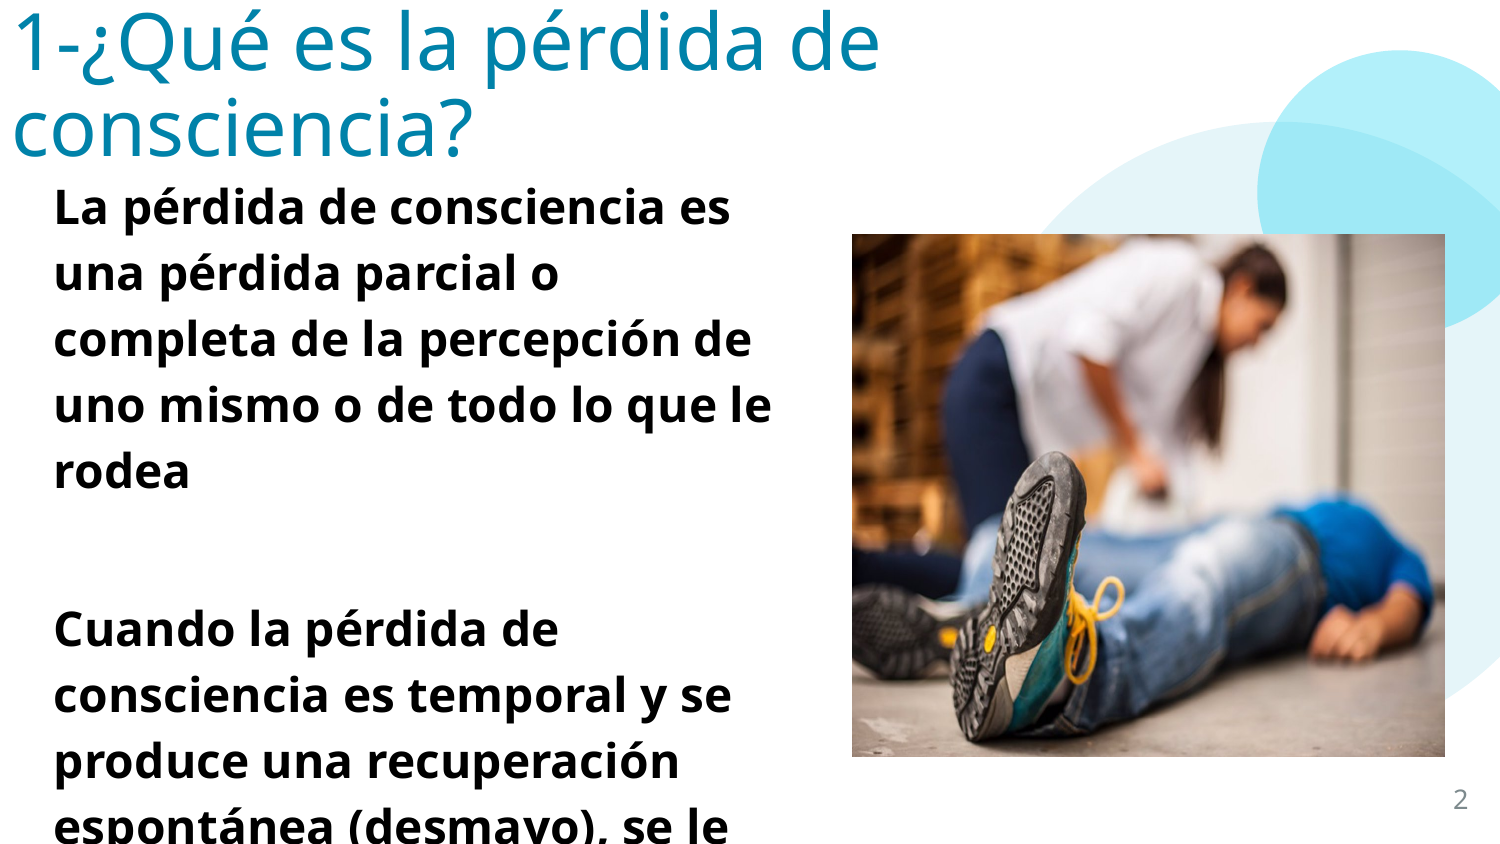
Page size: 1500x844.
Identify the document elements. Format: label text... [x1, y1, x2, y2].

subtitle La pérdida de consciencia es una pérdida parcial o completa de la percepción de uno mismo o de todo lo que le rodea Cuando la pérdida de consciencia es temporal y se produce una recuperación espontánea (desmayo), se le conoce como síncope [53, 168, 776, 822]
text_box [1257, 50, 1500, 327]
title 1-¿Qué es la pérdida de consciencia? [11, 16, 1124, 160]
slide_number 2 [1411, 775, 1469, 822]
picture [852, 233, 1445, 757]
